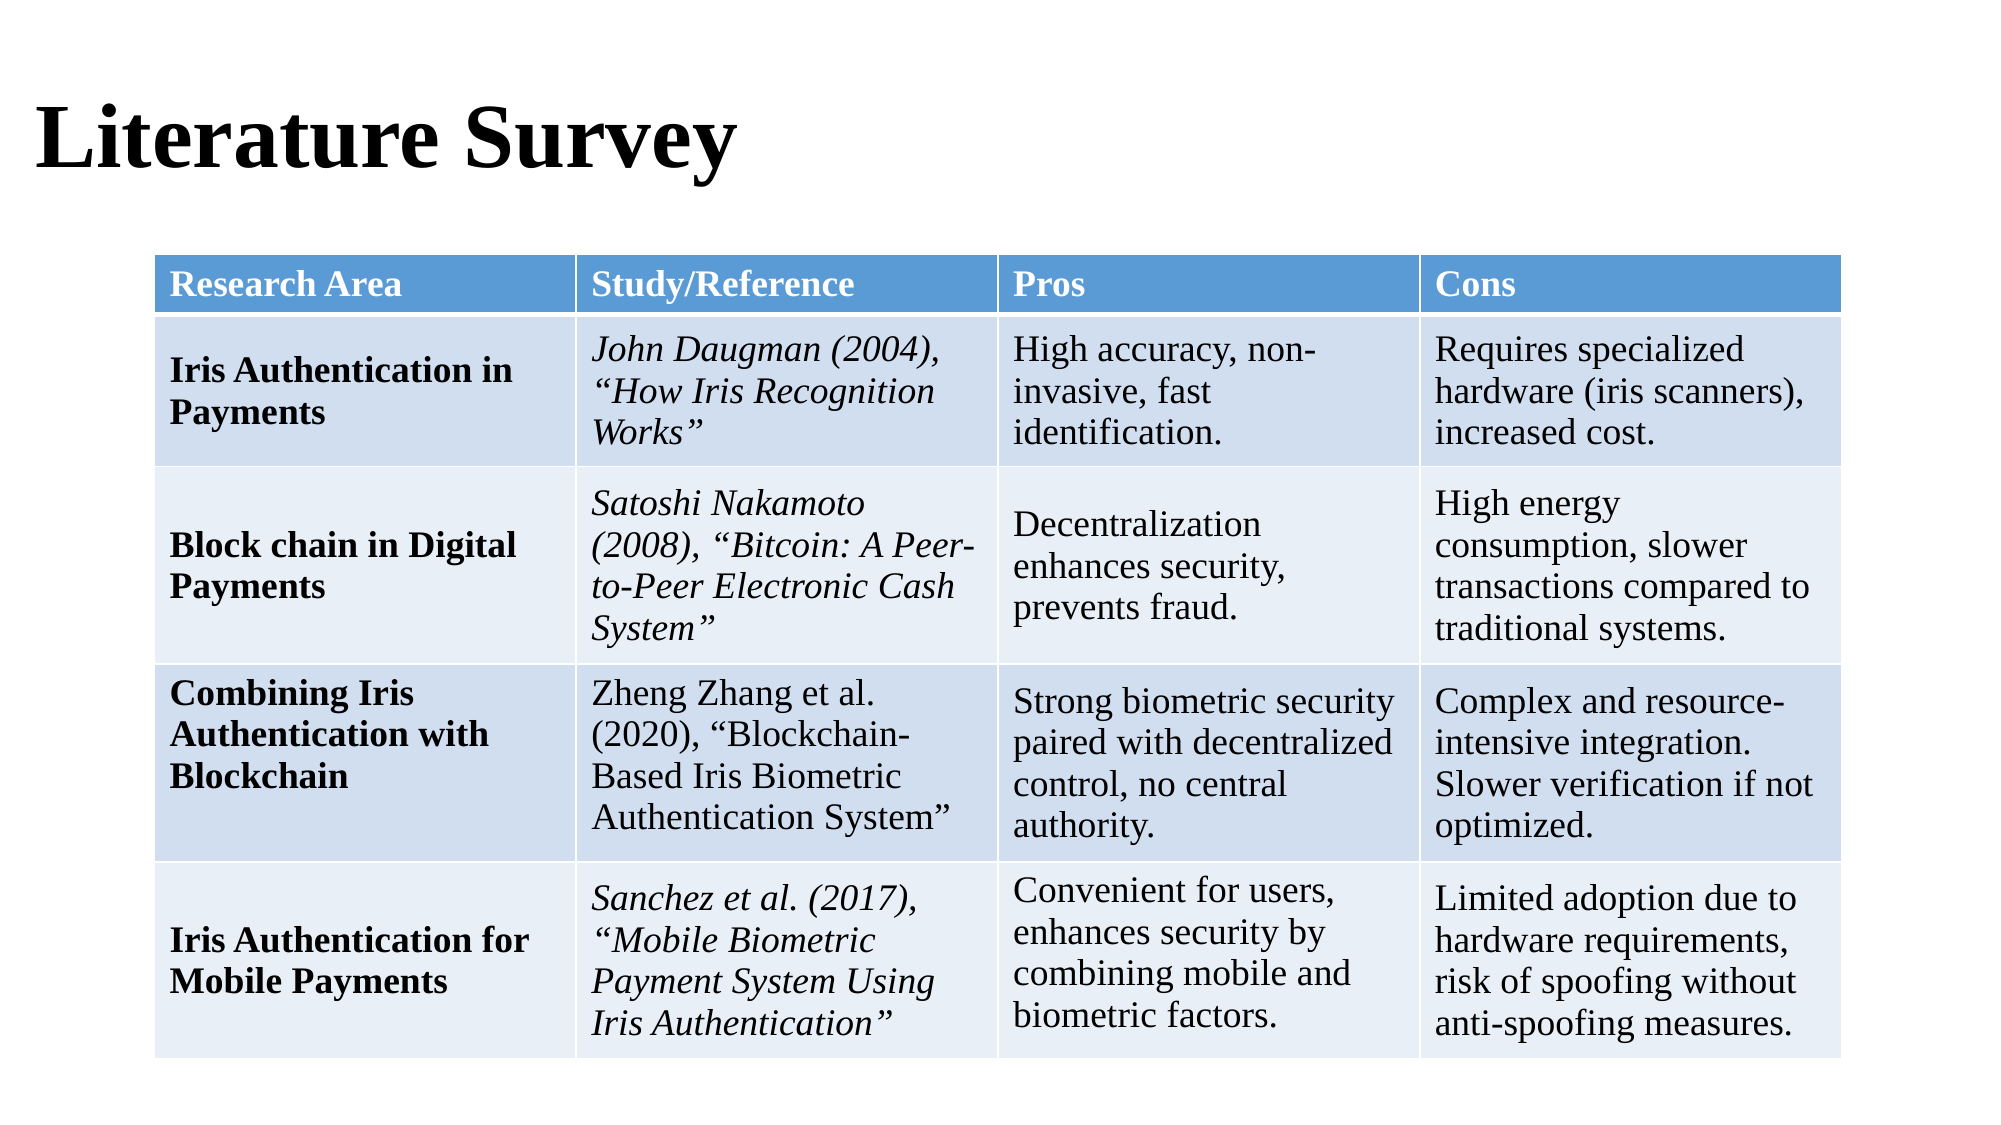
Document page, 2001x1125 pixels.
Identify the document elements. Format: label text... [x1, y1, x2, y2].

table_cell Sanchez et al. (2017), “Mobile Biometric Payment System Using Iris Authentication” [577, 863, 997, 1058]
table_cell High energy consumption, slower transactions compared to traditional systems. [1421, 467, 1841, 663]
table_cell Decentralization enhances security, prevents fraud. [999, 467, 1419, 663]
table_cell Convenient for users, enhances security by combining mobile and biometric factors. [999, 863, 1419, 1058]
table_header Cons [1421, 255, 1841, 312]
table_cell Requires specialized hardware (iris scanners), increased cost. [1421, 317, 1841, 466]
table_header Pros [999, 255, 1419, 312]
table_cell Iris Authentication in Payments [155, 317, 575, 466]
table_cell Complex and resource-intensive integration. Slower verification if not optimized. [1421, 665, 1841, 861]
table_header Research Area [155, 255, 575, 312]
title Literature Survey [20, 59, 1980, 216]
table_header Study/Reference [577, 255, 997, 312]
table_cell Satoshi Nakamoto (2008), “Bitcoin: A Peer-to-Peer Electronic Cash System” [577, 467, 997, 663]
table_cell Iris Authentication for Mobile Payments [155, 863, 575, 1058]
table_cell Limited adoption due to hardware requirements, risk of spoofing without anti-spoofing measures. [1421, 863, 1841, 1058]
table_cell John Daugman (2004), “How Iris Recognition Works” [577, 317, 997, 466]
table_cell High accuracy, non-invasive, fast identification. [999, 317, 1419, 466]
table_cell Combining Iris Authentication with Blockchain [155, 665, 575, 861]
table_cell Block chain in Digital Payments [155, 467, 575, 663]
table_cell Zheng Zhang et al. (2020), “Blockchain-Based Iris Biometric Authentication System” [577, 665, 997, 861]
table_cell Strong biometric security paired with decentralized control, no central authority. [999, 665, 1419, 861]
